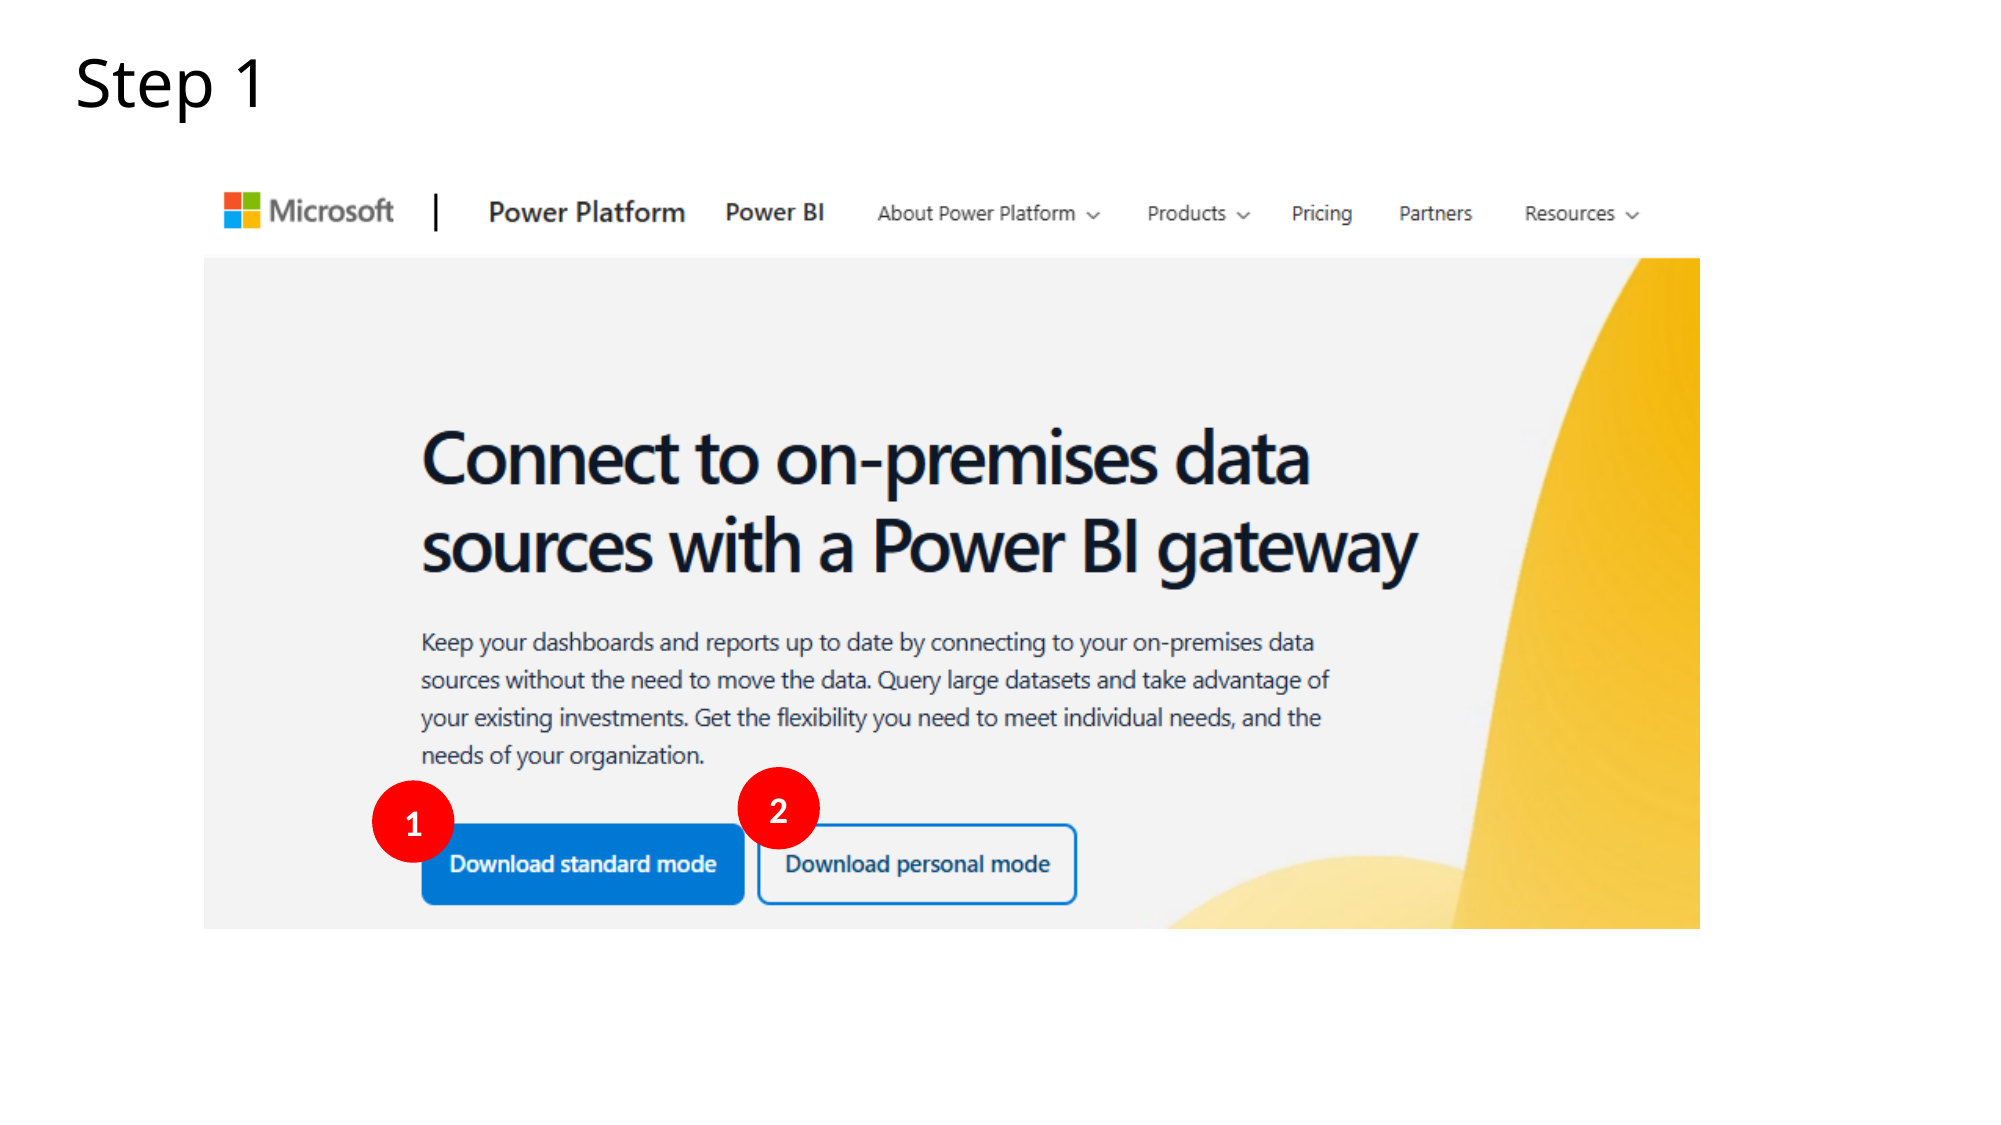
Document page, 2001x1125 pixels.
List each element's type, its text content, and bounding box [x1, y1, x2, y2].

text_box Step 1 [61, 33, 286, 129]
picture [204, 172, 1700, 929]
